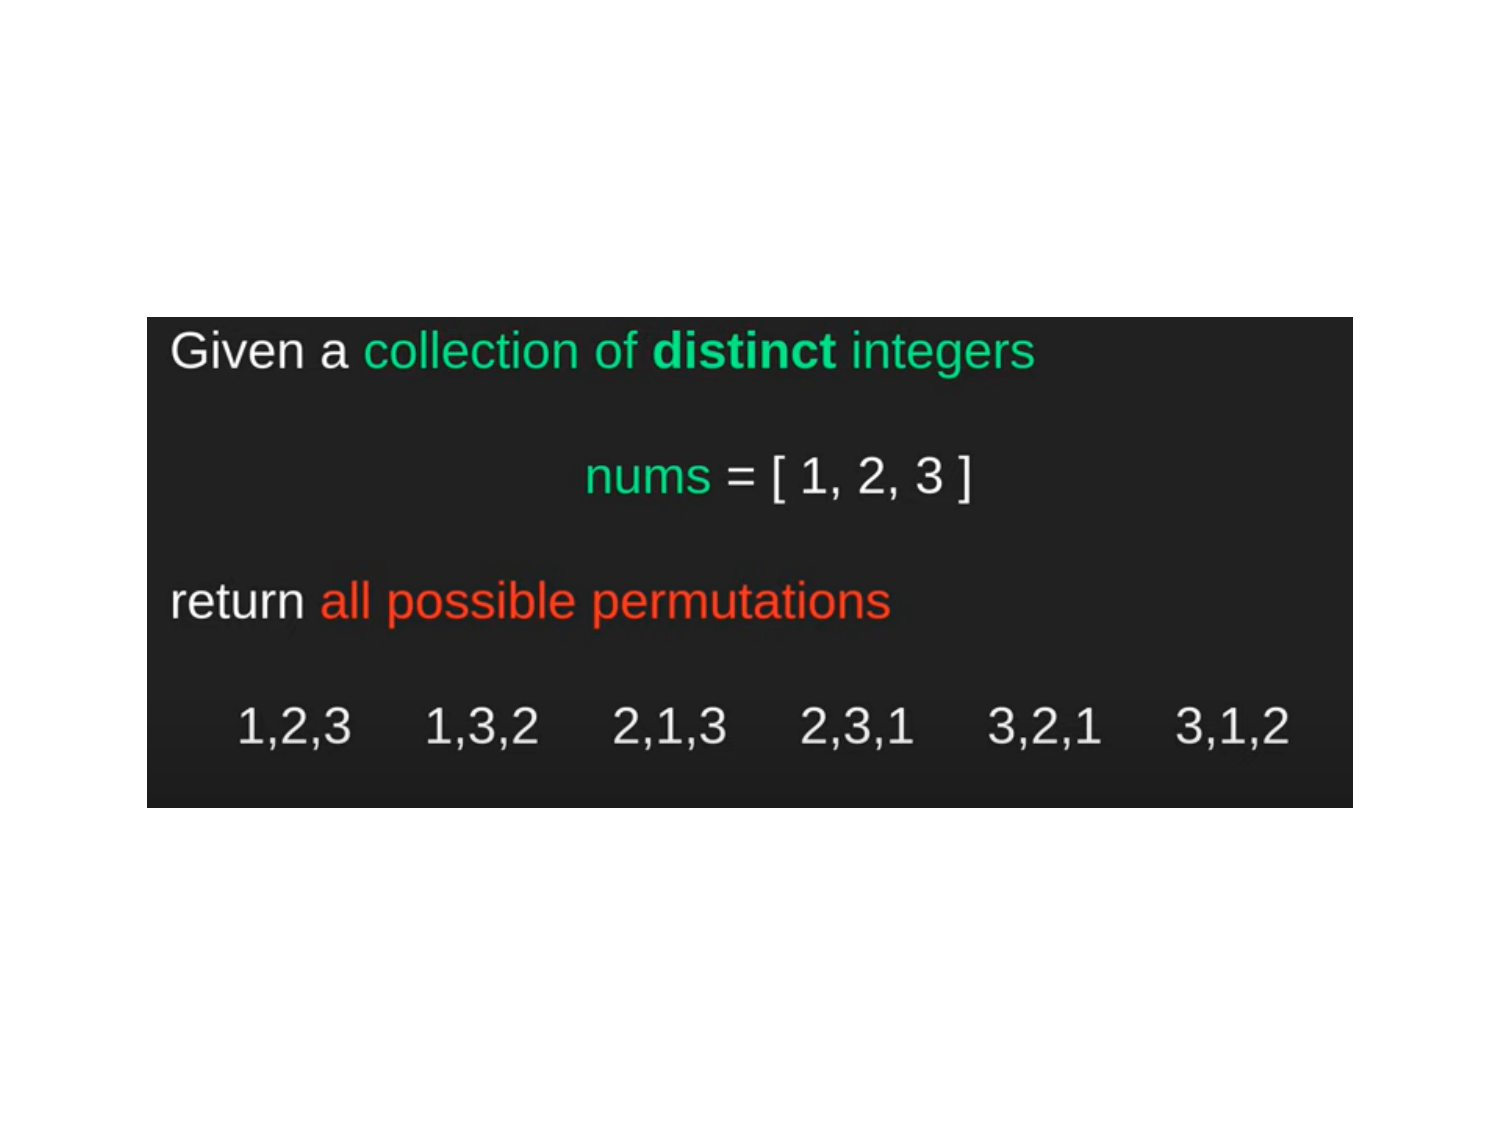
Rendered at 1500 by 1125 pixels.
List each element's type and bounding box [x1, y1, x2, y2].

picture [147, 316, 1353, 808]
